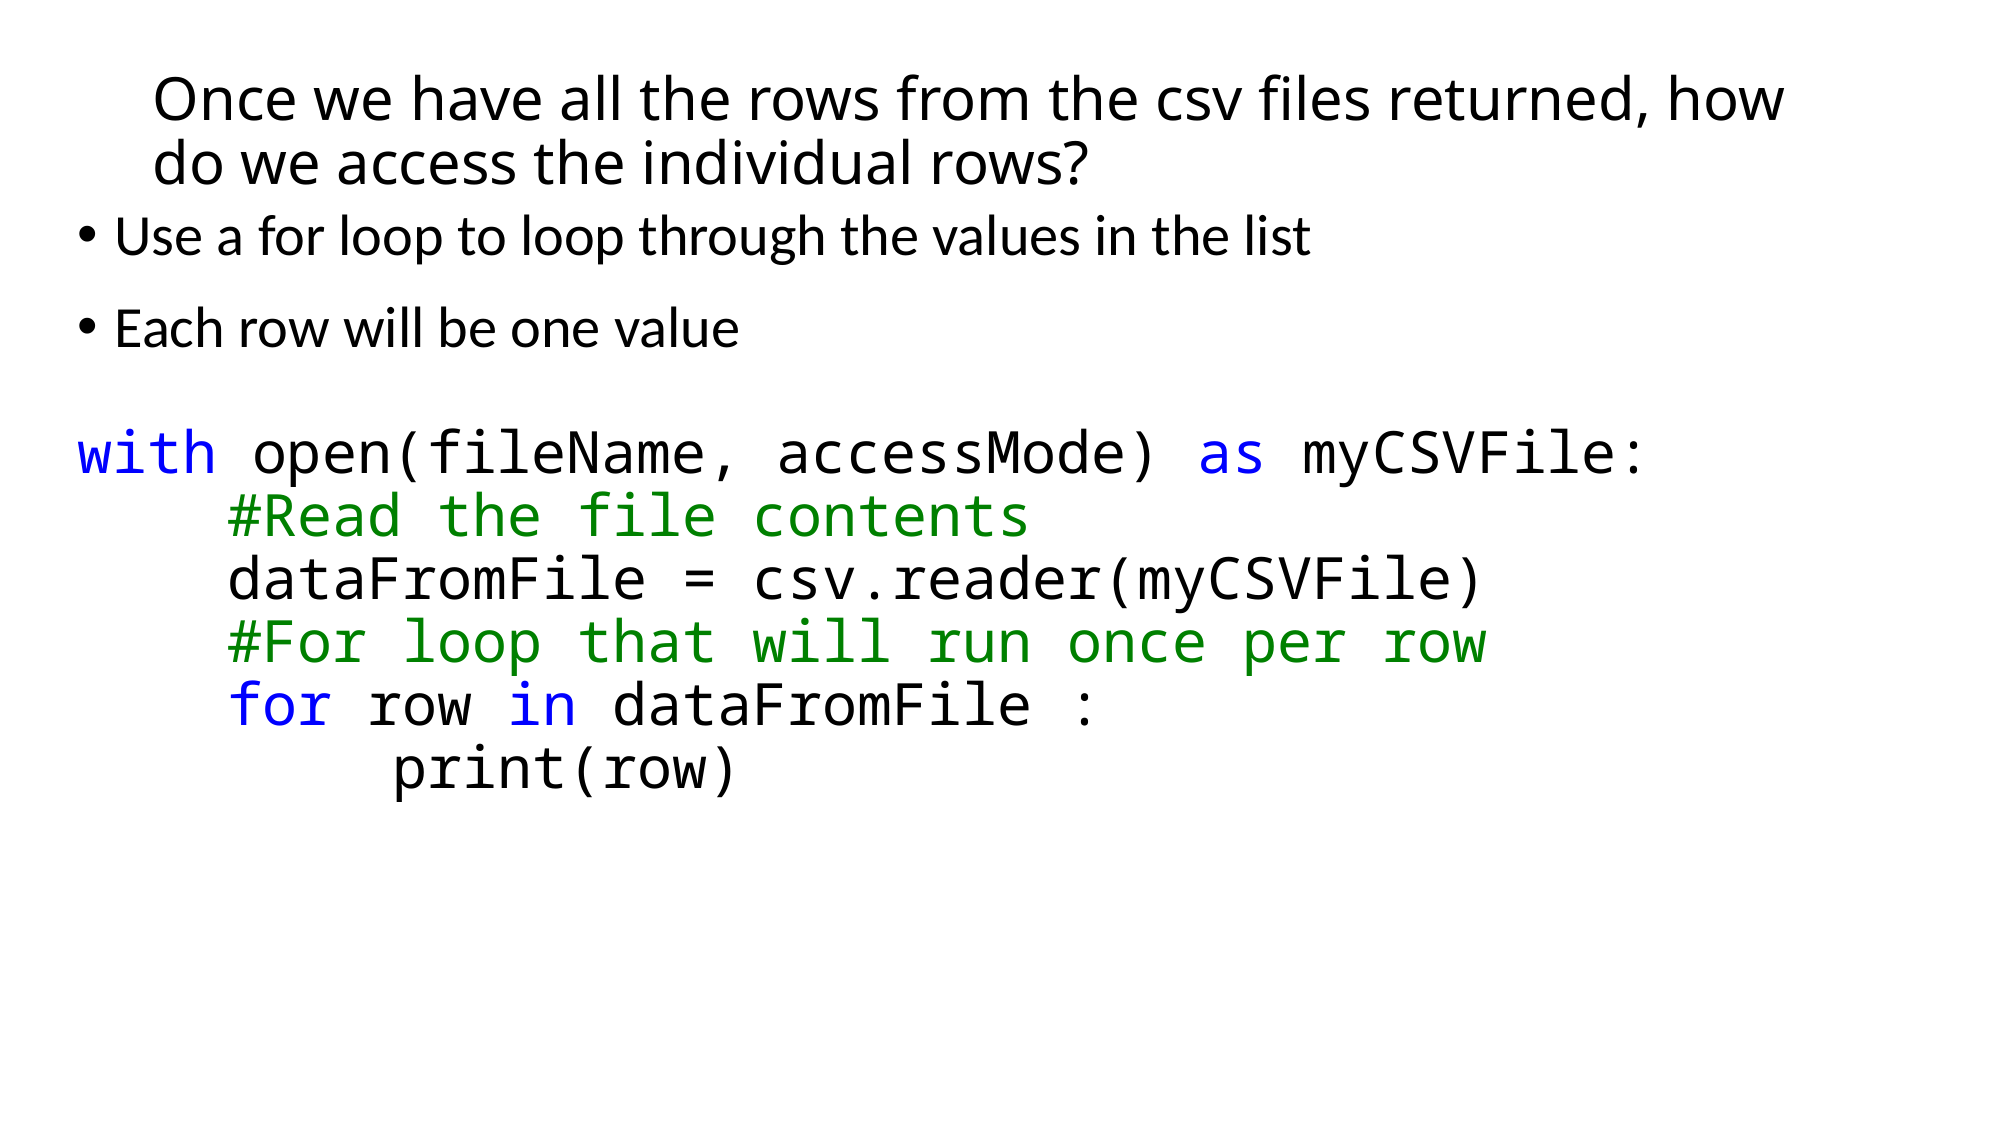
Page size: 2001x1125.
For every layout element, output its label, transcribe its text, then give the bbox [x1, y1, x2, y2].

list Use a for loop to loop through the values in the list Each row will be one value with open(fileName, accessMode) as myCSVFile: #Read the file contents dataFromFile = csv.reader(myCSVFile) #For loop that will run once per row for row in dataFromFile : print(row) [62, 198, 1953, 1068]
title Once we have all the rows from the csv files returned, how do we access the individual rows? [137, 59, 1863, 198]
